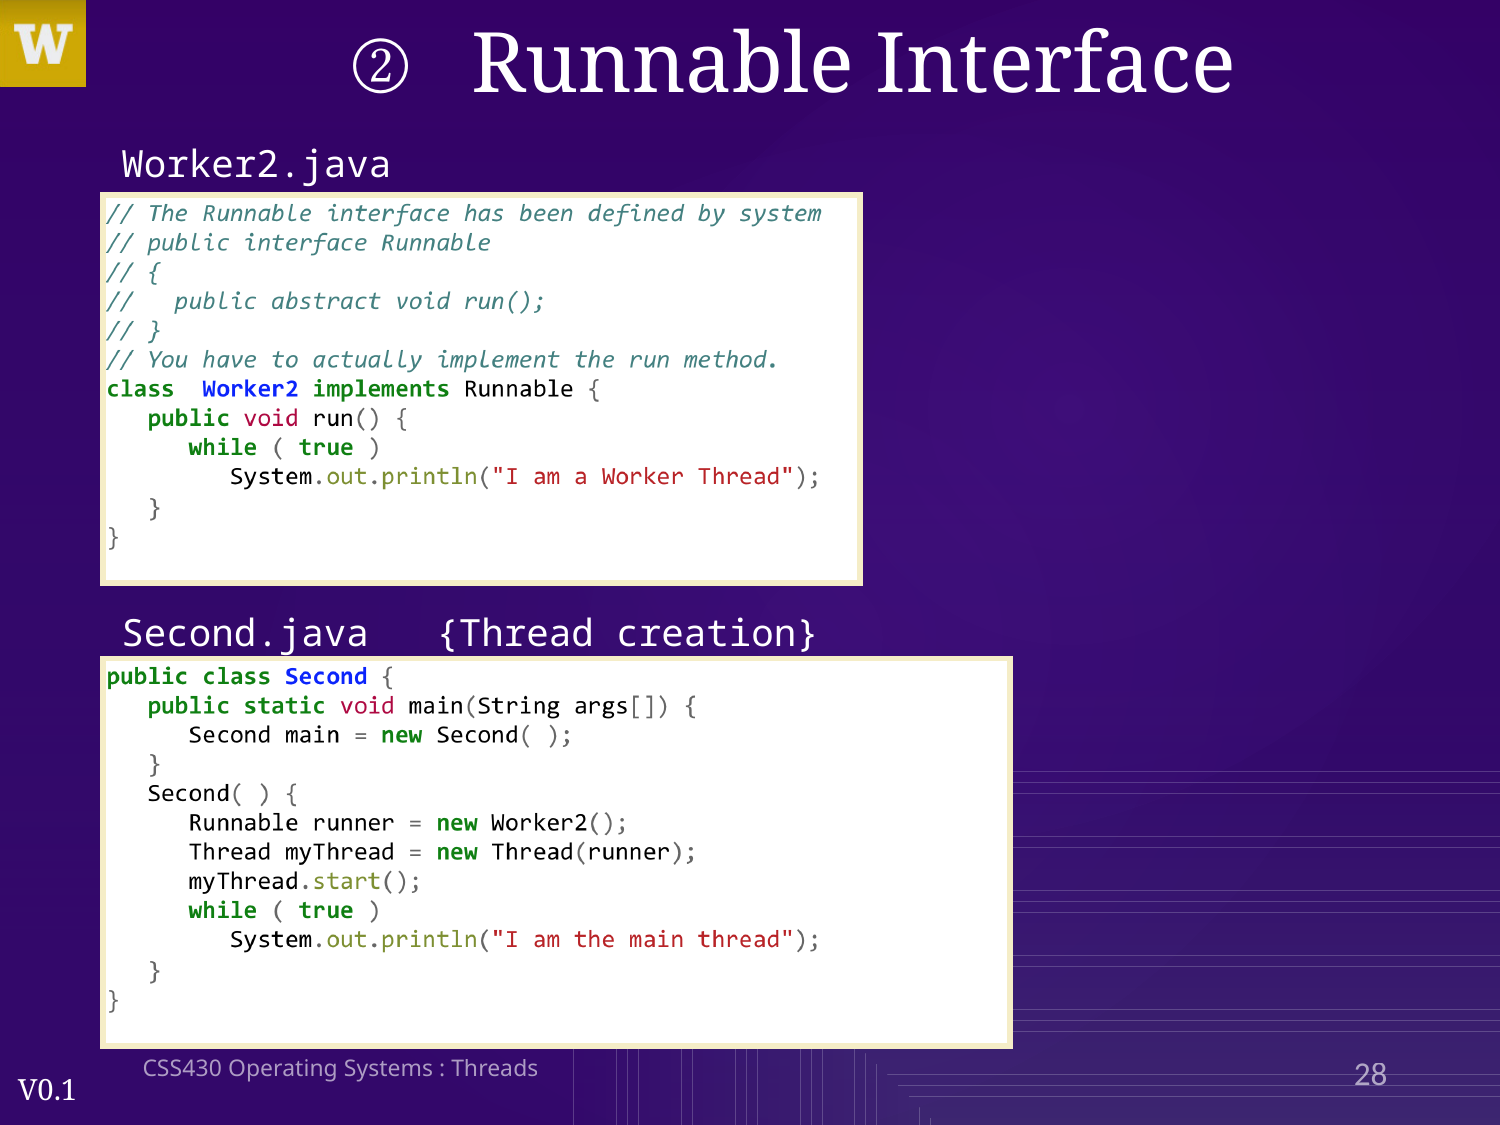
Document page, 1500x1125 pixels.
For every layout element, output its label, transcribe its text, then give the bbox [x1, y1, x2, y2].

text_box Worker2.java [106, 132, 1022, 193]
title Runnable Interface [106, 0, 1480, 119]
slide_number 28 [1235, 1039, 1403, 1100]
footer CSS430 Operating Systems : Threads [127, 1060, 885, 1100]
picture [0, 0, 86, 87]
text_box Second.java {Thread creation} [106, 601, 1022, 662]
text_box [106, 661, 1008, 1044]
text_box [106, 197, 858, 581]
